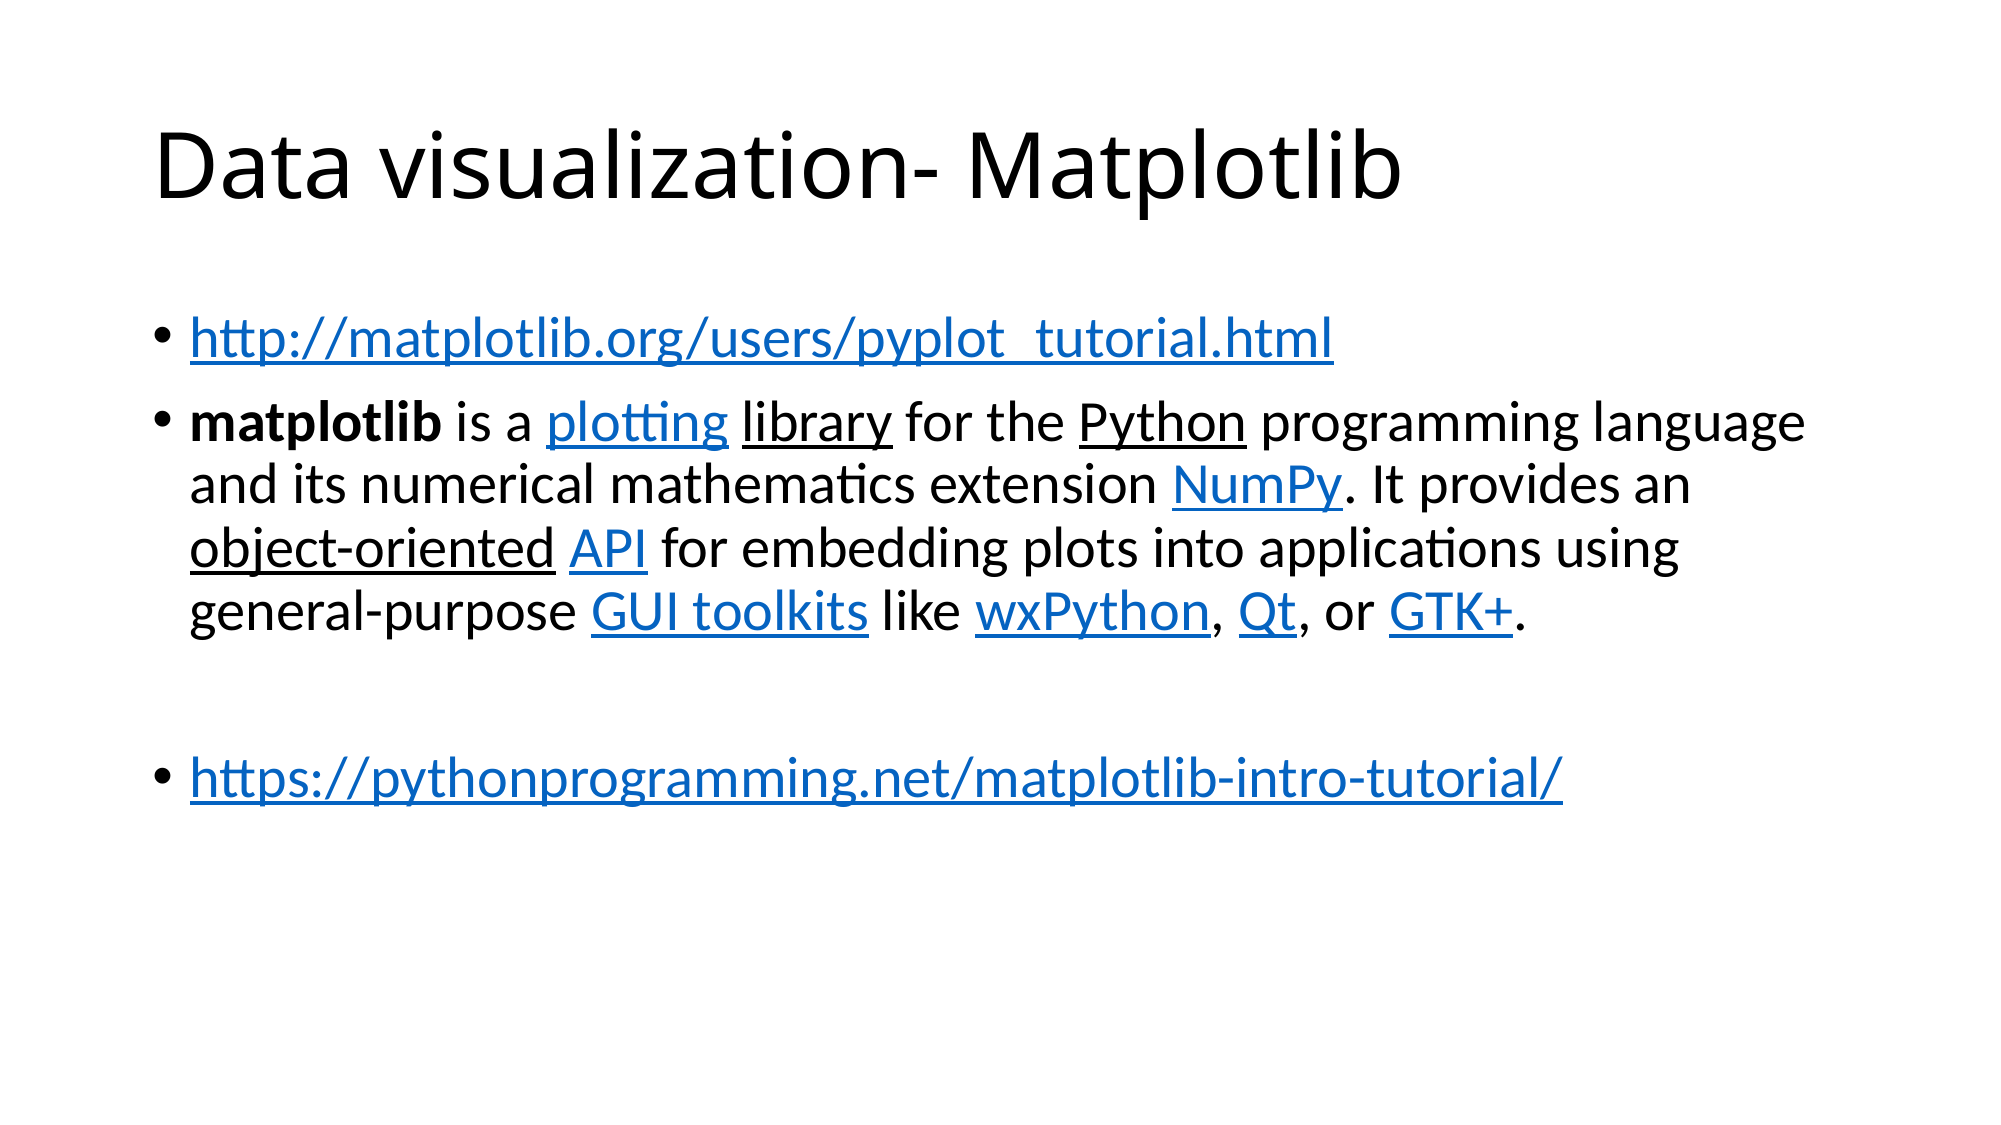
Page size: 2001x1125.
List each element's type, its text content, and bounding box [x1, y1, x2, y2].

title Data visualization- Matplotlib [137, 59, 1863, 278]
list http://matplotlib.org/users/pyplot_tutorial.html matplotlib is a plotting library for the Python programming language and its numerical mathematics extension NumPy. It provides an object-oriented API for embedding plots into applications using general-purpose GUI toolkits like wxPython, Qt, or GTK+. https://pythonprogramming.net/matplotlib-intro-tutorial/ [137, 299, 1863, 1014]
